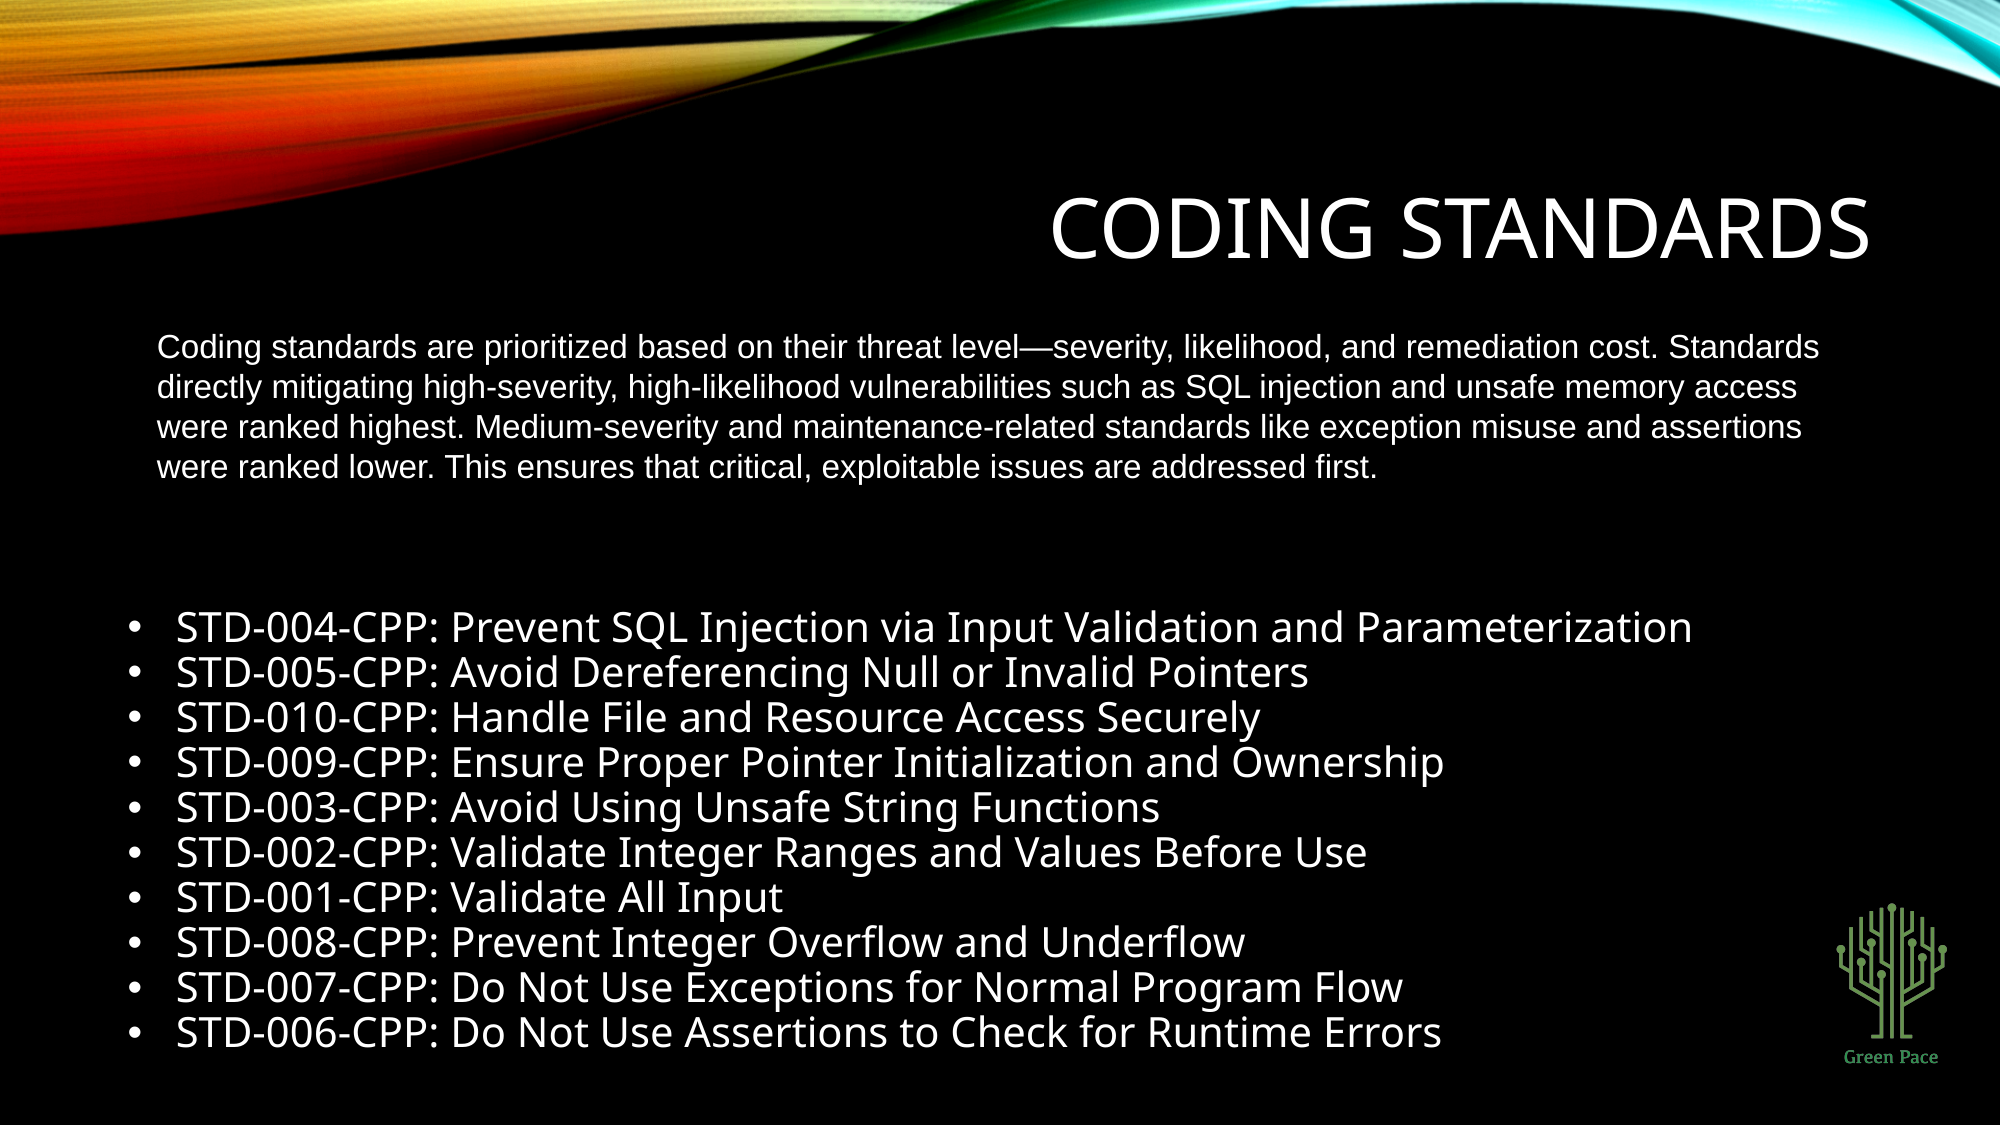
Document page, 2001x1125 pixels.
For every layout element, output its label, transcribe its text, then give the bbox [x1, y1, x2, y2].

text_box Coding standards are prioritized based on their threat level—severity, likelihood, and remediation cost. Standards directly mitigating high-severity, high-likelihood vulnerabilities such as SQL injection and unsafe memory access were ranked highest. Medium-severity and maintenance-related standards like exception misuse and assertions were ranked lower. This ensures that critical, exploitable issues are addressed first. [142, 318, 1853, 493]
picture [1817, 892, 1964, 1082]
list STD-004-CPP: Prevent SQL Injection via Input Validation and Parameterization STD-005-CPP: Avoid Dereferencing Null or Invalid Pointers STD-010-CPP: Handle File and Resource Access Securely STD-009-CPP: Ensure Proper Pointer Initialization and Ownership STD-003-CPP: Avoid Using Unsafe String Functions STD-002-CPP: Validate Integer Ranges and Values Before Use STD-001-CPP: Validate All Input STD-008-CPP: Prevent Integer Overflow and Underflow STD-007-CPP: Do Not Use Exceptions for Normal Program Flow STD-006-CPP: Do Not Use Assertions to Check for Runtime Errors [112, 598, 1888, 1081]
title CODING STANDARDS [474, 125, 1888, 338]
picture [0, 0, 2000, 237]
